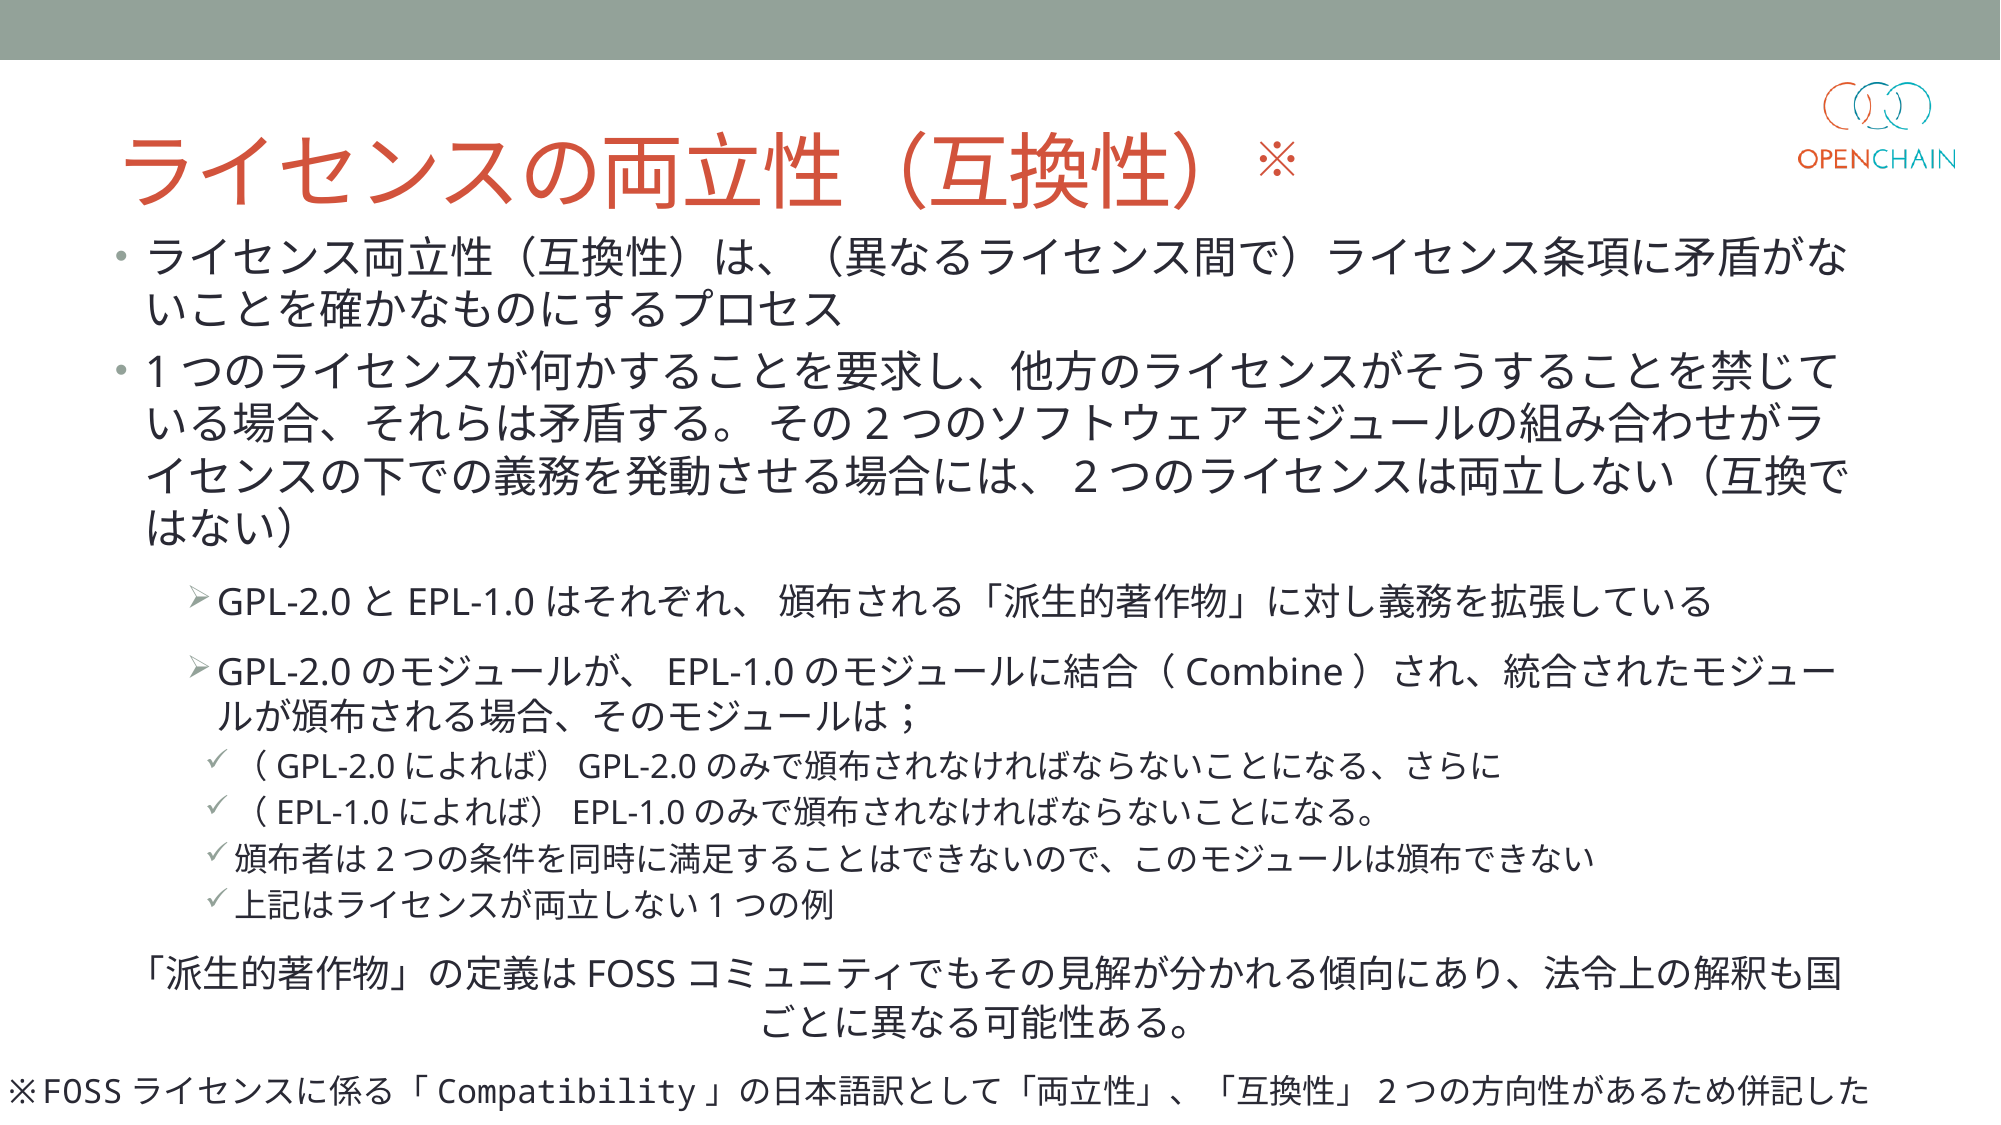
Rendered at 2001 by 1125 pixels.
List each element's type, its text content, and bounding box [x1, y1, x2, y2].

picture [1798, 82, 1955, 169]
text_box ※FOSSライセンスに係る「Compatibility」の日本語訳として「両立性」、「互換性」2つの方向性があるため併記した [0, 1062, 1886, 1118]
title ライセンスの両立性（互換性）※ [99, 87, 1900, 250]
list ライセンス両立性（互換性）は、（異なるライセンス間で）ライセンス条項に矛盾がないことを確かなものにするプロセス 1つのライセンスが何かすることを要求し、他方のライセンスがそうすることを禁じている場合、それらは矛盾する。 その2つのソフトウェア モジュールの組み合わせがライセンスの下での義務を発動させる場合には、2つのライセンスは両立しない（互換ではない） GPL-2.0とEPL-1.0はそれぞれ、 頒布される「派生的著作物」に対し義務を拡張している GPL-2.0のモジュールが、EPL-1.0のモジュールに結合（Combine）され、統合されたモジュールが頒布される場合、そのモジュールは； （GPL-2.0によれば）GPL-2.0のみで頒布されなければならないことになる、さらに （EPL-1.0によれば）EPL-1.0のみで頒布されなければならないことになる。 頒布者は2つの条件を同時に満足することはできないので、このモジュールは頒布できない 上記はライセンスが両立しない1つの例 「派生的著作物」の定義はFOSSコミュニティでもその見解が分かれる傾向にあり、法令上の解釈も国ごとに異なる可能性ある。 「派生的著作物」の定義はFOSSコミュニティでもその見解が分かれる傾向にある [99, 222, 1871, 1009]
